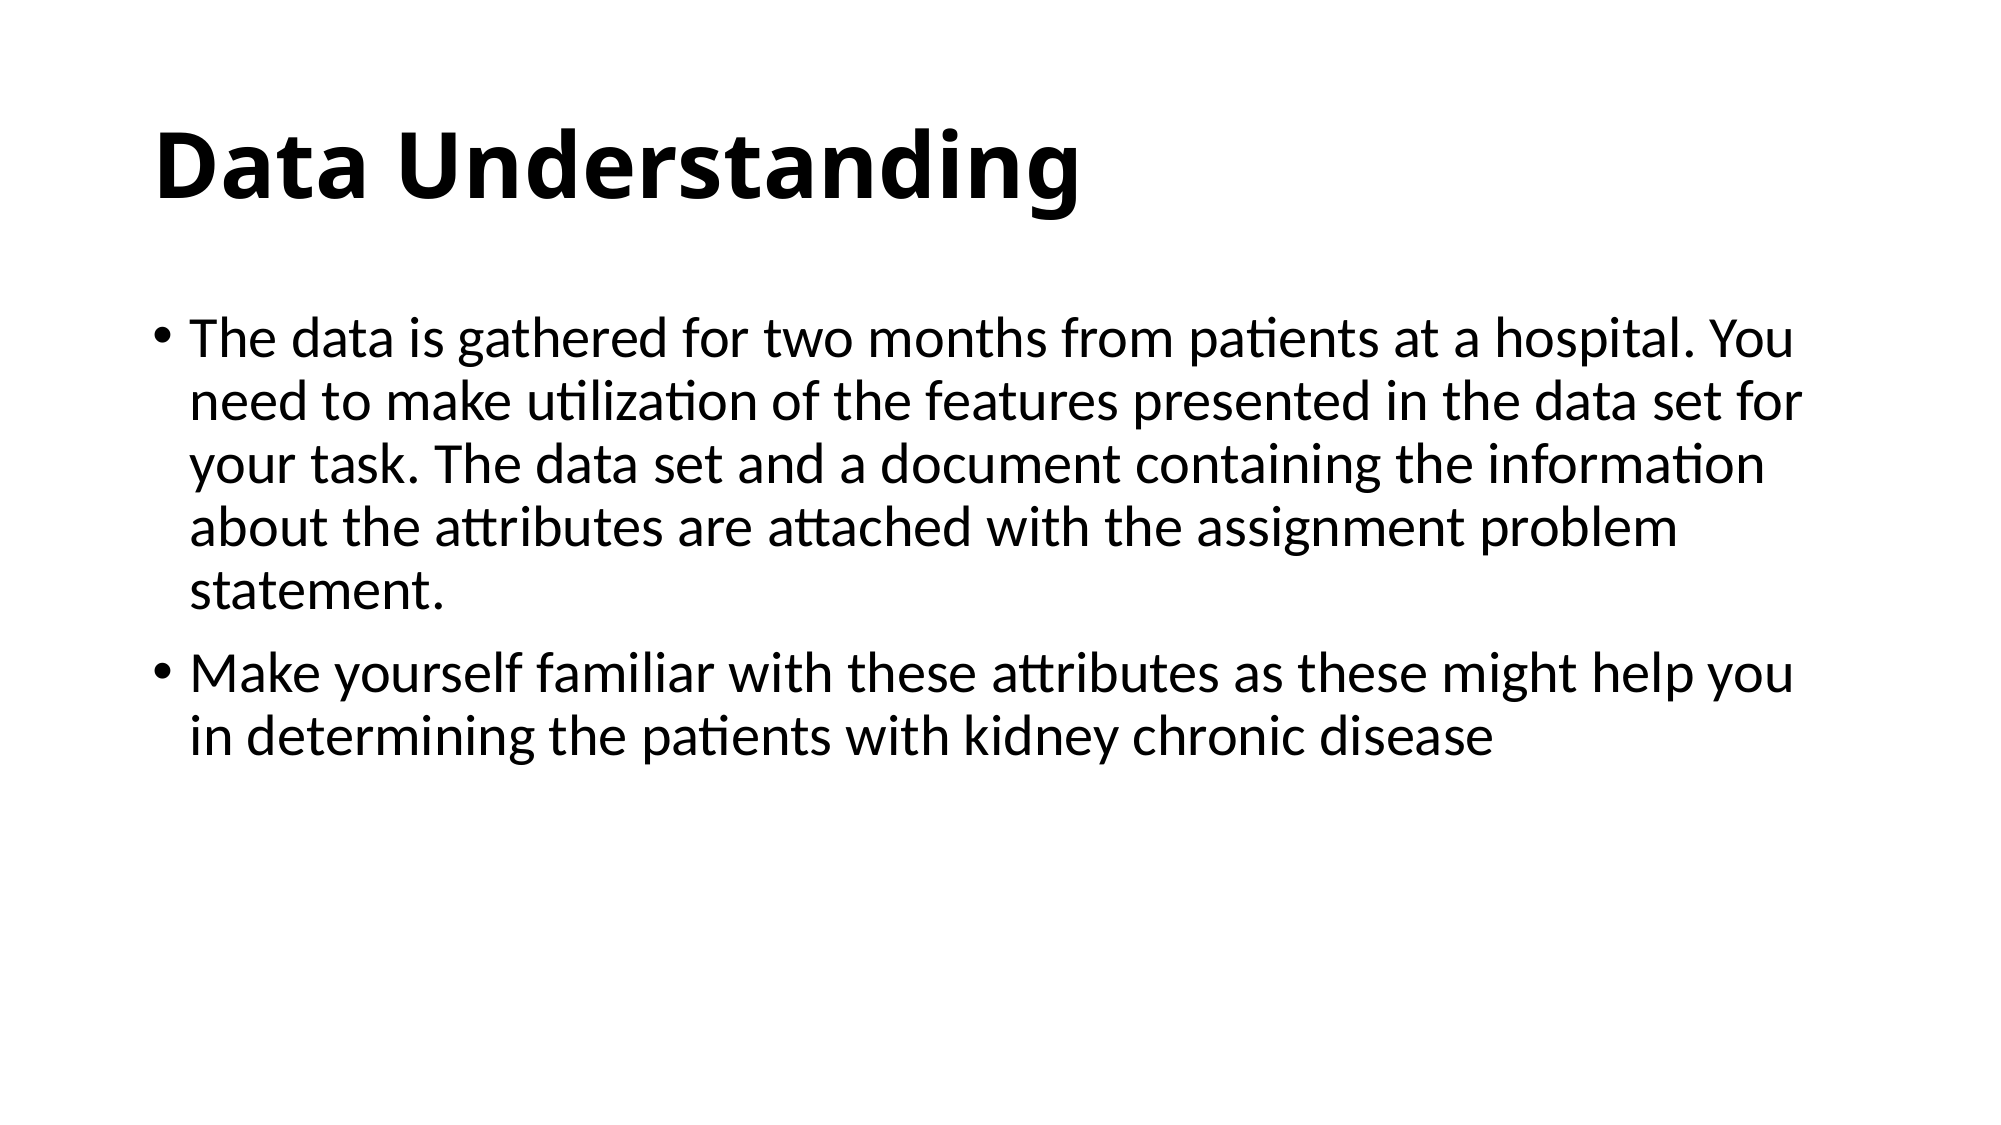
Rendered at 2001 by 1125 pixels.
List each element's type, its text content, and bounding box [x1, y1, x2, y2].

title Data Understanding [137, 59, 1863, 278]
list The data is gathered for two months from patients at a hospital. You need to make utilization of the features presented in the data set for your task. The data set and a document containing the information about the attributes are attached with the assignment problem statement. Make yourself familiar with these attributes as these might help you in determining the patients with kidney chronic disease [137, 299, 1863, 1014]
